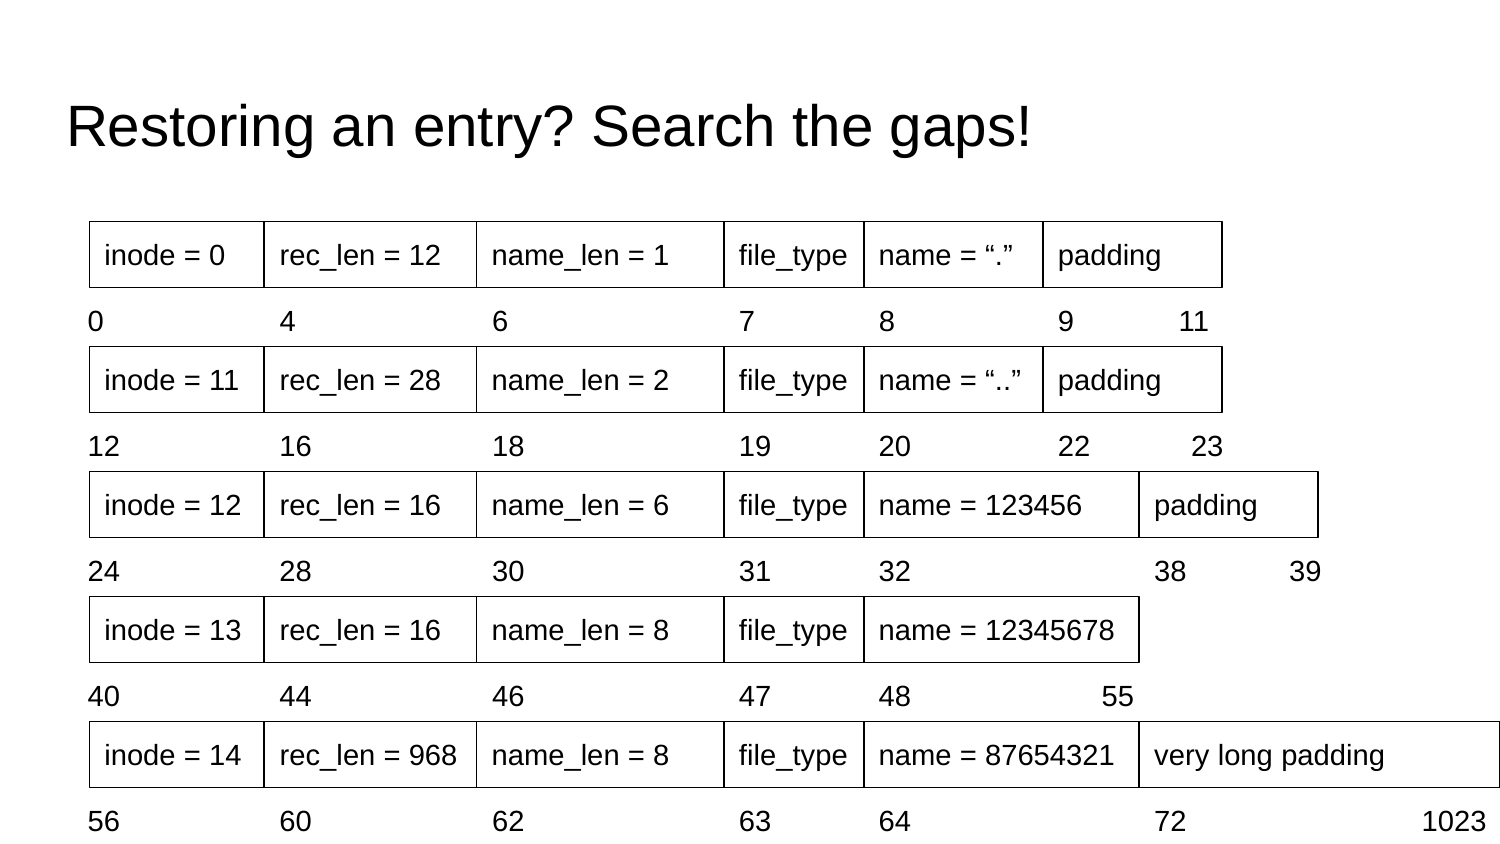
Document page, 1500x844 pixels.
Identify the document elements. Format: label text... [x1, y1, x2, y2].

text_box 22 [1042, 412, 1116, 471]
text_box 48 [863, 662, 932, 721]
text_box name_len = 1 [476, 221, 723, 288]
text_box rec_len = 16 [264, 471, 476, 538]
text_box padding [1139, 471, 1319, 538]
text_box 44 [264, 662, 338, 721]
title Restoring an entry? Search the gaps! [51, 72, 1449, 167]
text_box padding [1042, 346, 1222, 413]
text_box 31 [723, 537, 797, 613]
text_box 11 [1163, 287, 1237, 363]
text_box inode = 11 [89, 346, 264, 413]
text_box inode = 14 [89, 721, 264, 788]
text_box name = “..” [863, 346, 1042, 413]
text_box file_type [723, 471, 863, 538]
text_box 62 [477, 787, 545, 844]
text_box name_len = 8 [476, 596, 723, 663]
text_box rec_len = 968 [264, 721, 476, 788]
text_box very long padding [1139, 721, 1500, 788]
text_box 46 [477, 662, 545, 721]
text_box file_type [723, 346, 863, 413]
text_box 7 [724, 287, 770, 346]
text_box 24 [72, 537, 146, 613]
text_box name_len = 8 [476, 721, 723, 788]
text_box rec_len = 16 [264, 596, 476, 663]
text_box 9 [1042, 287, 1089, 346]
text_box 39 [1274, 537, 1342, 613]
text_box inode = 13 [89, 596, 264, 663]
text_box 19 [723, 412, 797, 471]
text_box inode = 0 [89, 221, 264, 288]
text_box inode = 12 [89, 471, 264, 538]
text_box file_type [723, 596, 863, 663]
text_box 28 [264, 537, 338, 613]
text_box name = 123456 [863, 471, 1139, 538]
text_box 1023 [1406, 787, 1500, 844]
text_box 16 [264, 412, 338, 471]
text_box padding [1042, 221, 1222, 288]
text_box 47 [723, 662, 797, 721]
text_box rec_len = 12 [264, 221, 476, 288]
text_box 30 [477, 537, 545, 613]
text_box 6 [477, 287, 523, 346]
text_box 20 [863, 412, 932, 471]
text_box 40 [72, 662, 146, 738]
text_box name_len = 2 [476, 346, 723, 413]
text_box 12 [72, 412, 146, 488]
text_box 55 [1086, 662, 1155, 721]
text_box file_type [723, 721, 863, 788]
text_box name = 12345678 [863, 596, 1140, 663]
text_box rec_len = 28 [264, 346, 476, 413]
text_box 32 [863, 537, 932, 613]
text_box 72 [1139, 788, 1207, 844]
text_box 38 [1139, 537, 1212, 613]
text_box 4 [264, 287, 311, 346]
text_box name = “.” [863, 221, 1042, 288]
text_box name = 87654321 [863, 721, 1139, 788]
text_box name_len = 6 [476, 471, 723, 538]
text_box 63 [723, 787, 797, 844]
text_box 60 [264, 787, 338, 844]
text_box file_type [723, 221, 863, 288]
text_box 0 [72, 287, 119, 363]
text_box 8 [863, 287, 910, 346]
text_box 23 [1176, 412, 1244, 471]
text_box 56 [72, 787, 146, 844]
text_box 18 [477, 412, 545, 471]
text_box 64 [863, 787, 932, 844]
